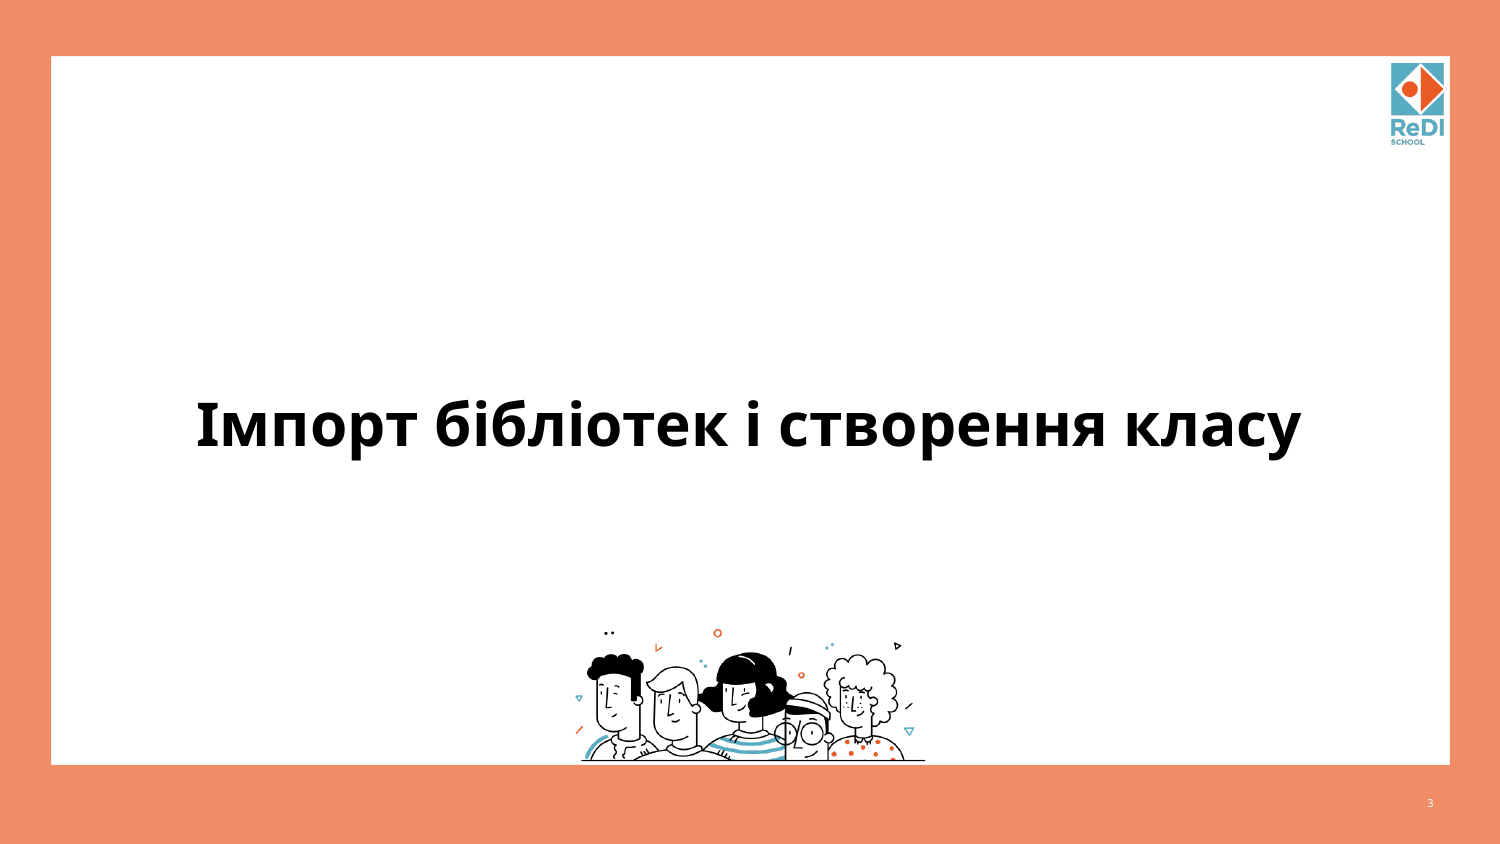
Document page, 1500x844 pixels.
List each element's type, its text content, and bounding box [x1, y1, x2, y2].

picture [574, 628, 926, 766]
picture [1391, 63, 1447, 145]
title Імпорт бібліотек і створення класу [51, 352, 1449, 491]
slide_number ‹#› [1388, 781, 1449, 827]
